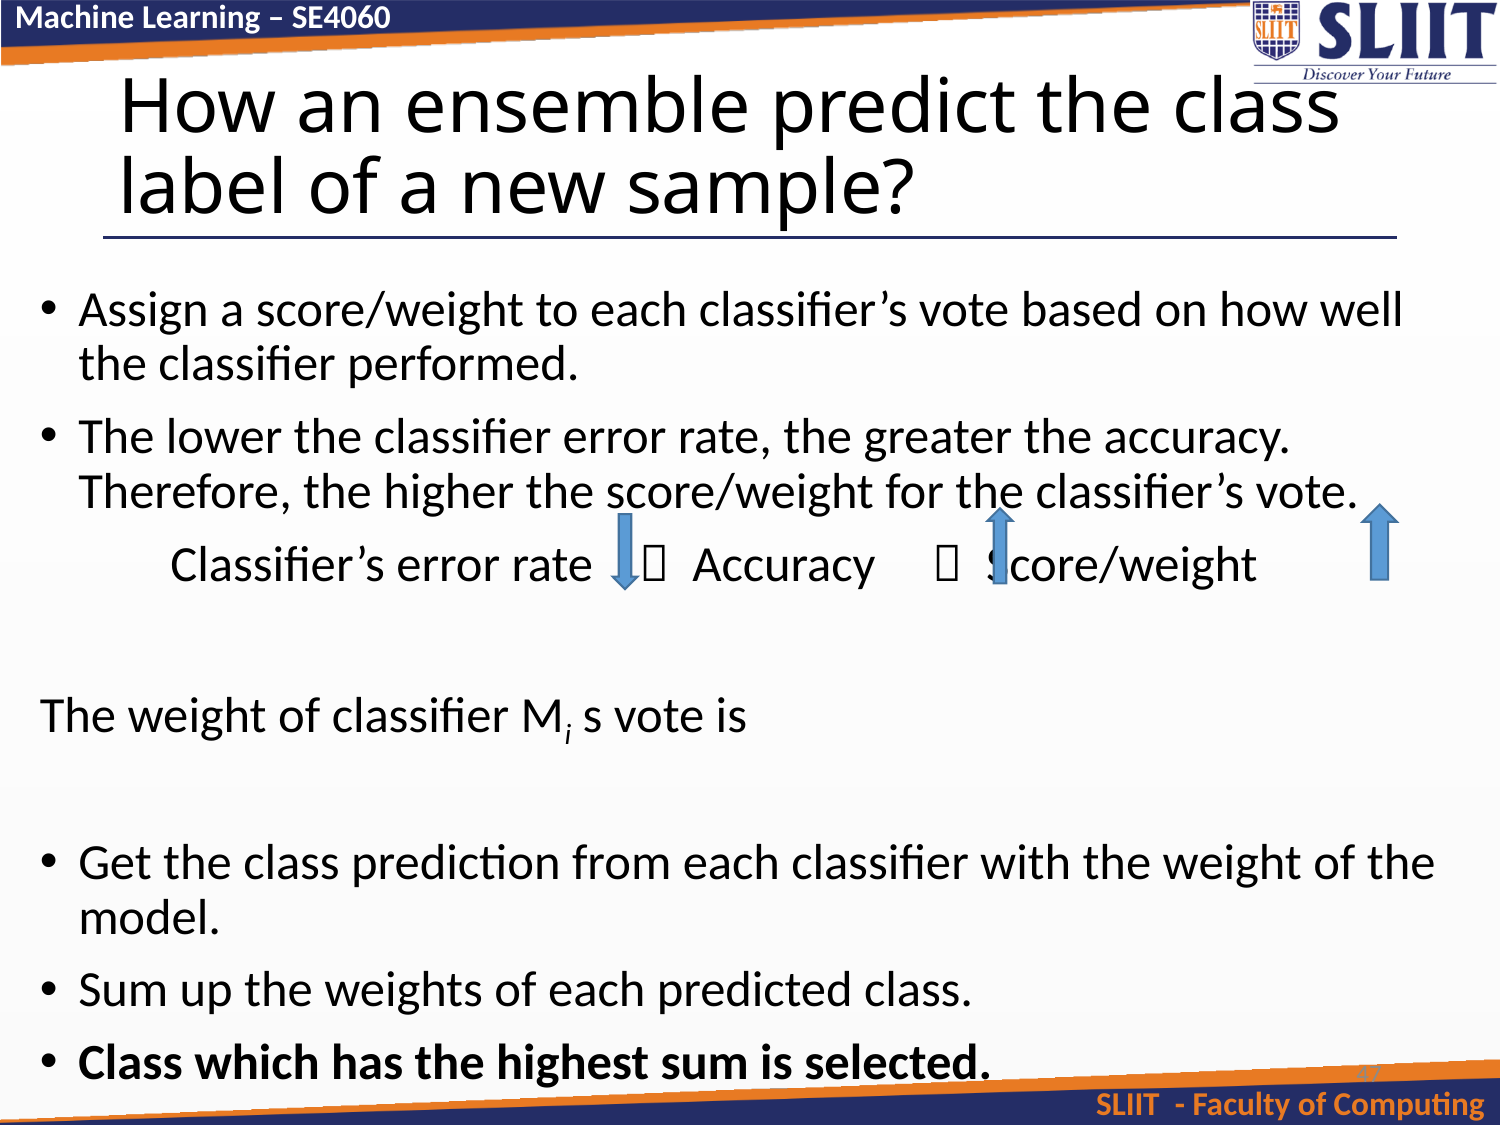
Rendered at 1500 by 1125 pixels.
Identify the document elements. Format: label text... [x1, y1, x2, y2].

slide_number 47 [1059, 1042, 1397, 1103]
text_box [985, 506, 1016, 585]
picture [1356, 1103, 1364, 1112]
picture [959, 1059, 969, 1074]
title How an ensemble predict the class label of a new sample? [103, 59, 1397, 238]
picture [1250, 0, 1500, 84]
text_box [1359, 503, 1400, 581]
picture [1243, 1103, 1249, 1112]
text_box [610, 513, 640, 591]
picture [1302, 1103, 1310, 1112]
picture [0, 1050, 1500, 1125]
picture [2, 2, 1249, 75]
